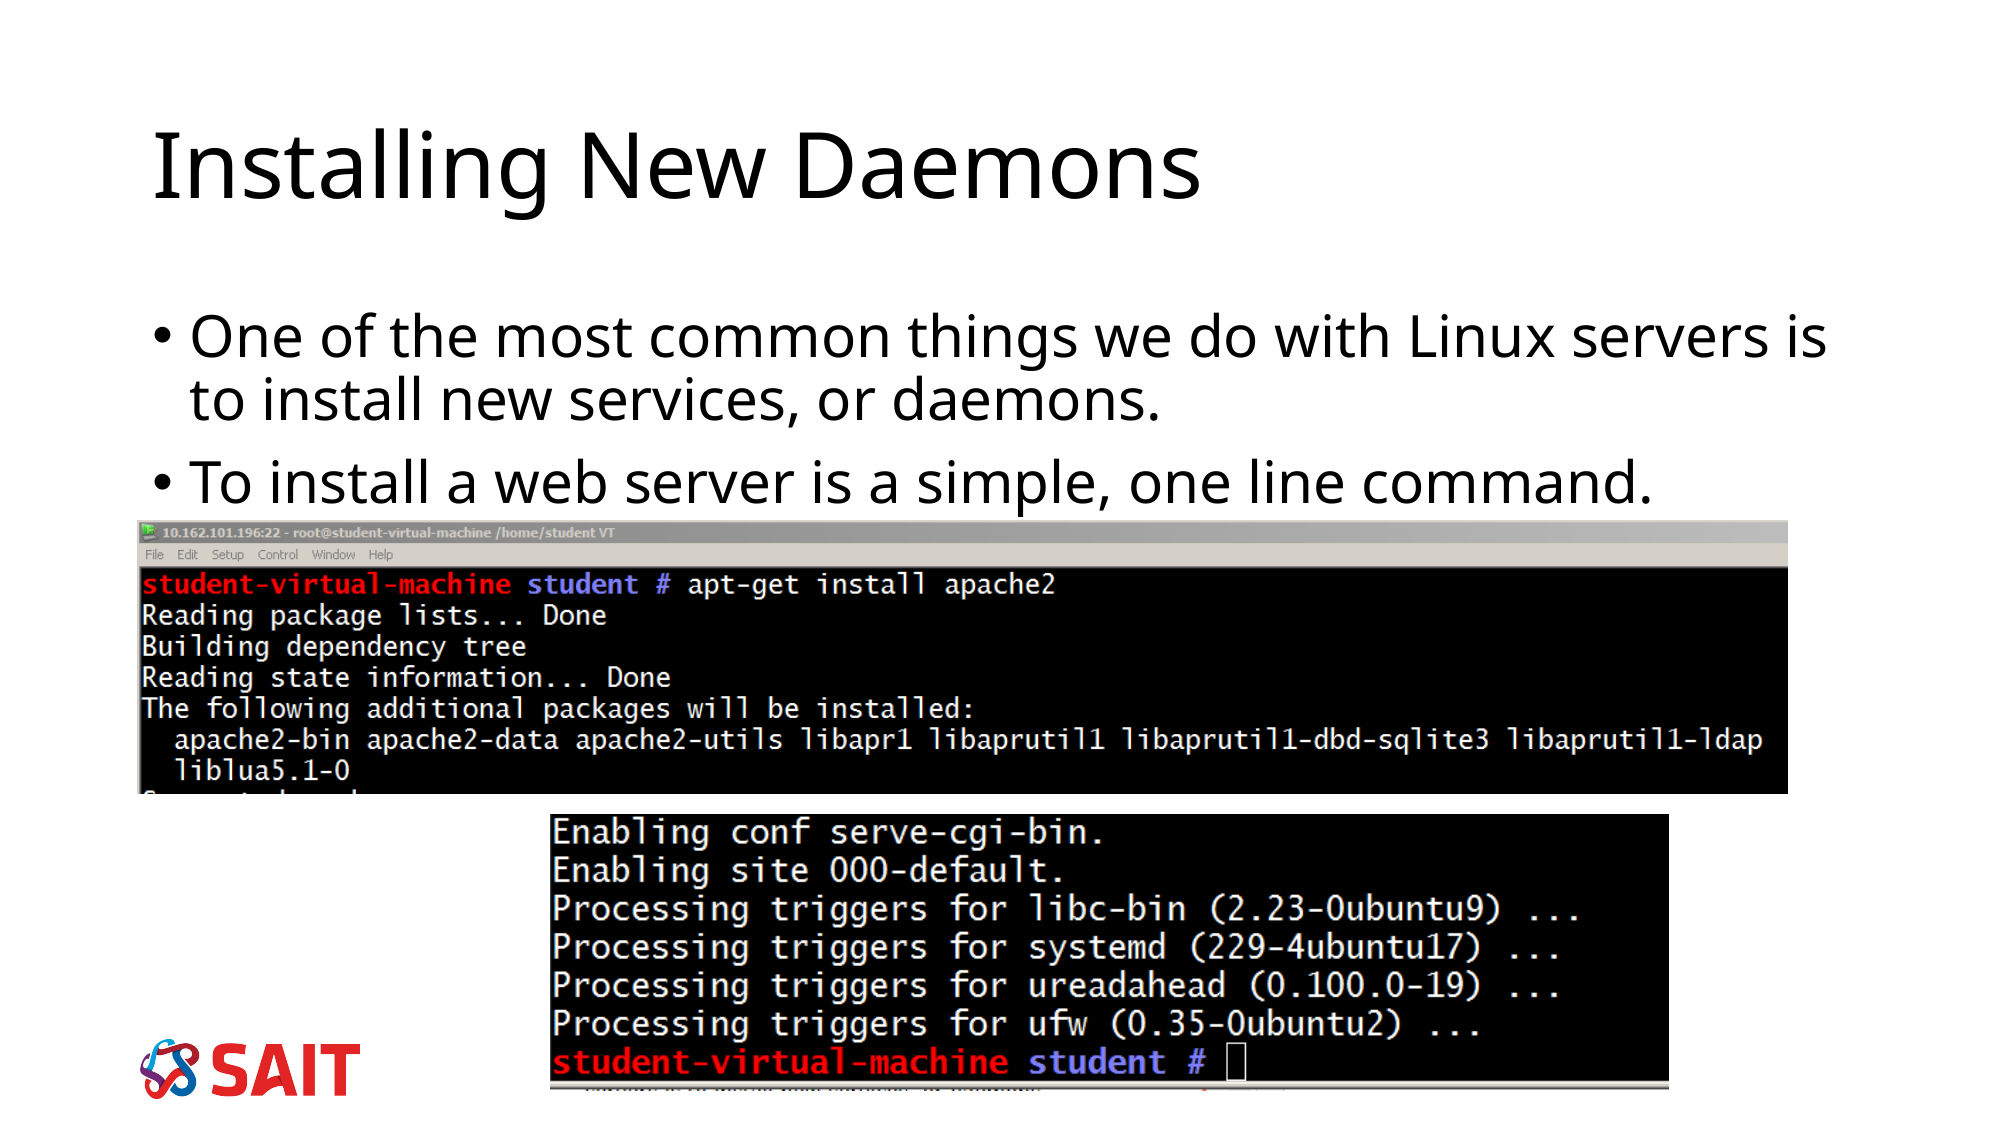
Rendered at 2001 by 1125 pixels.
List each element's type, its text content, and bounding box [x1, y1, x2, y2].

list One of the most common things we do with Linux servers is to install new services, or daemons. To install a web server is a simple, one line command. [137, 299, 1863, 1014]
picture [137, 519, 1788, 794]
picture [550, 814, 1669, 1091]
picture [114, 1013, 386, 1125]
title Installing New Daemons [137, 59, 1863, 278]
